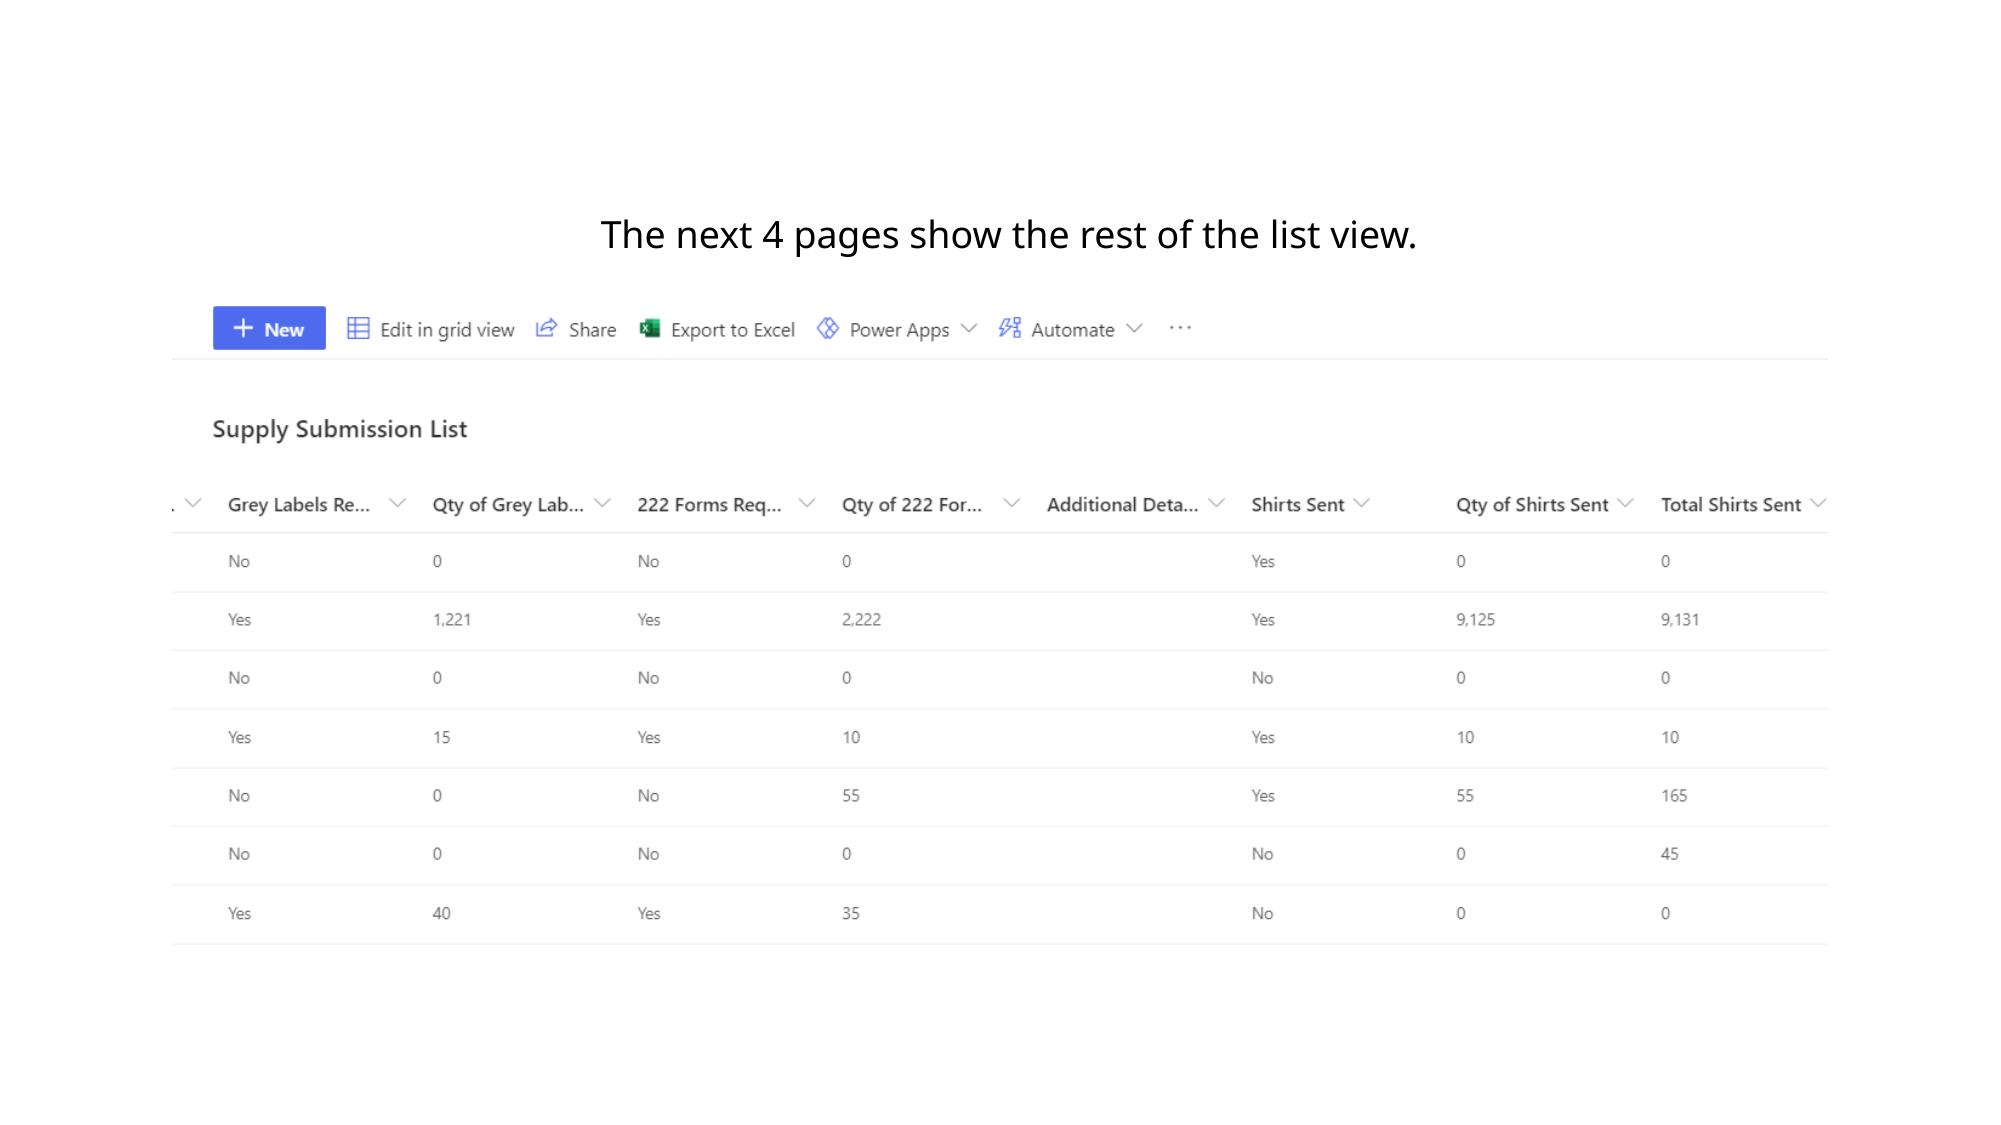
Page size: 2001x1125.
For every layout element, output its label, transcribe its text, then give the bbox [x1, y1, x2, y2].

title The next 4 pages show the rest of the list view. [137, 59, 1863, 278]
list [172, 299, 1828, 1014]
